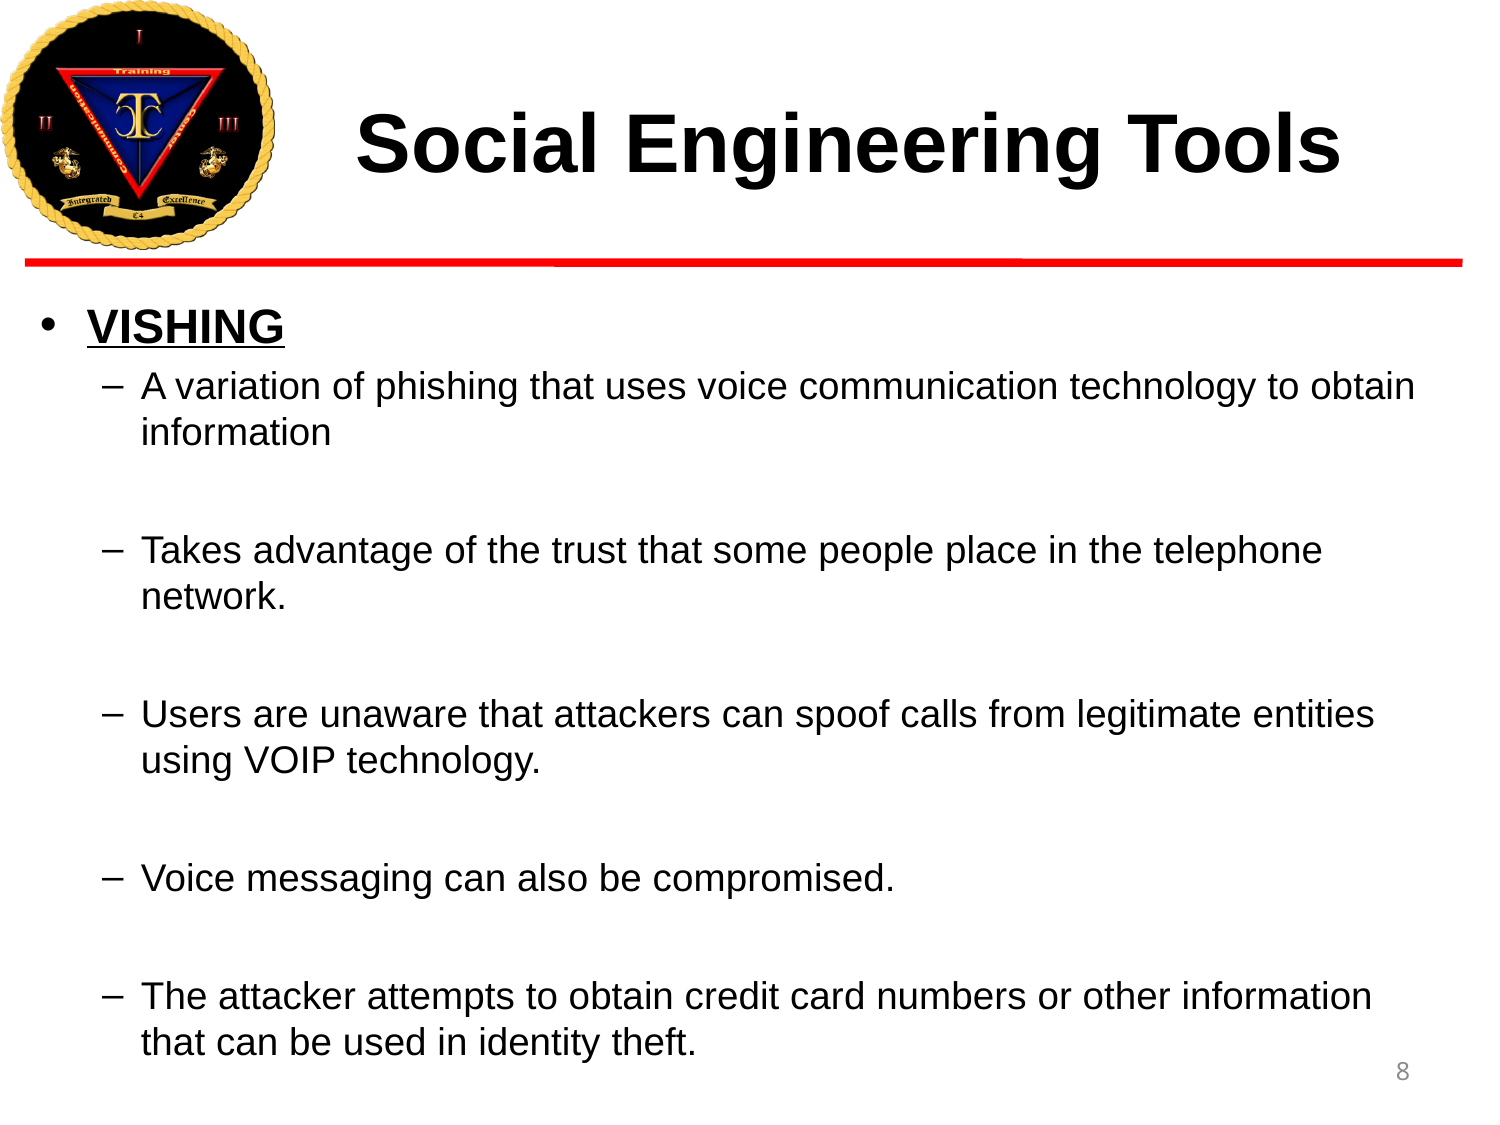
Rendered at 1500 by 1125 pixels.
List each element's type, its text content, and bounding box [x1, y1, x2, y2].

list VISHING A variation of phishing that uses voice communication technology to obtain information Takes advantage of the trust that some people place in the telephone network. Users are unaware that attackers can spoof calls from legitimate entities using VOIP technology. Voice messaging can also be compromised. The attacker attempts to obtain credit card numbers or other information that can be used in identity theft. [24, 287, 1463, 1081]
slide_number 8 [1074, 1042, 1425, 1103]
title Social Engineering Tools [237, 44, 1463, 233]
picture [0, 0, 275, 250]
